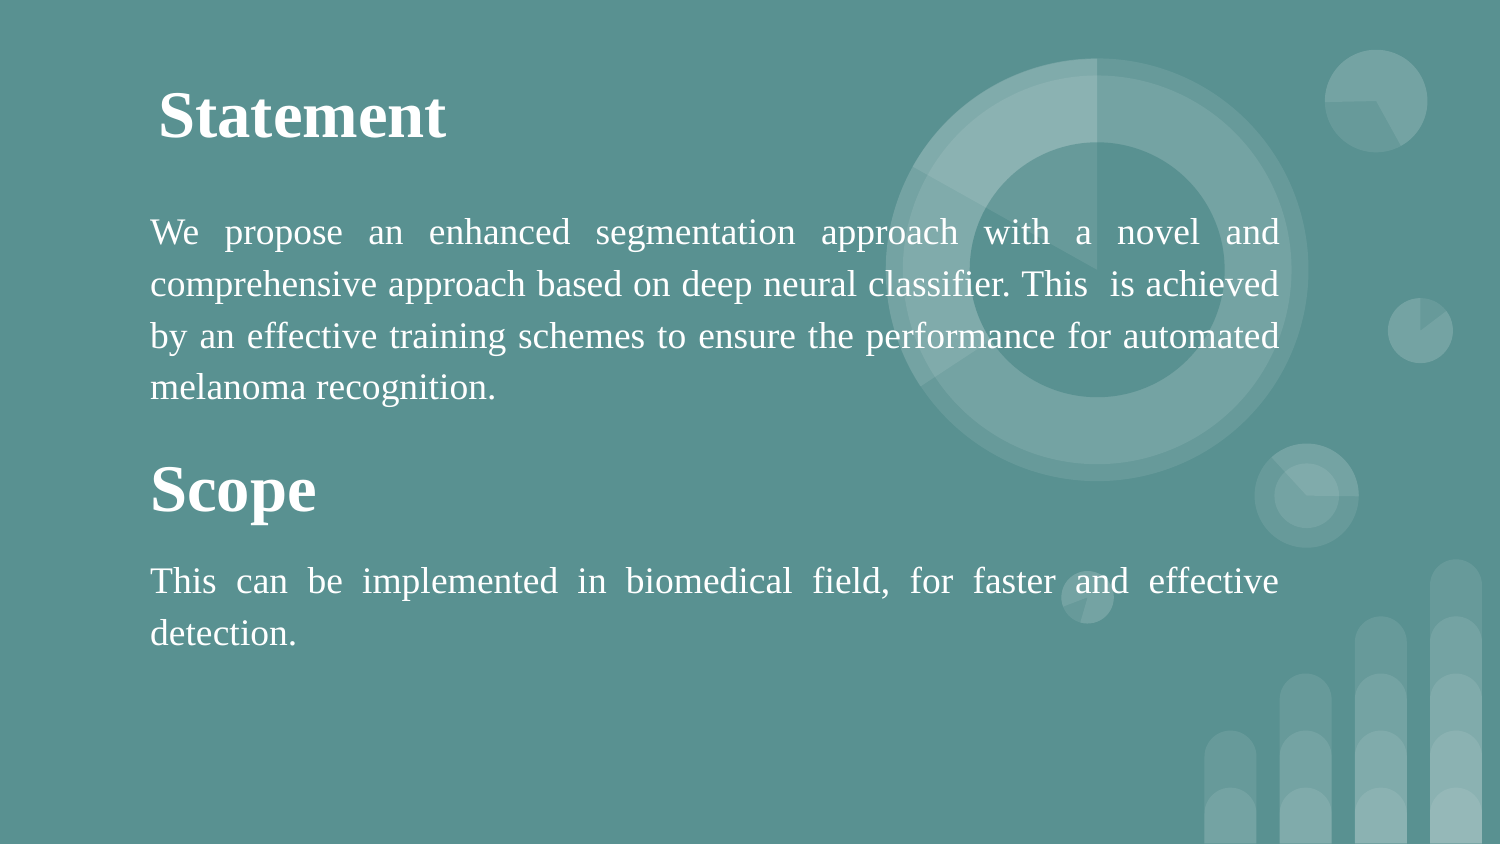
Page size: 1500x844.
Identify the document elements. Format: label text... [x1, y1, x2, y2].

subtitle We propose an enhanced segmentation approach with a novel and comprehensive approach based on deep neural classifier. This is achieved by an effective training schemes to ensure the performance for automated melanoma recognition. Scope This can be implemented in biomedical field, for faster and effective detection. [135, 185, 1297, 704]
title Statement [143, 36, 842, 185]
